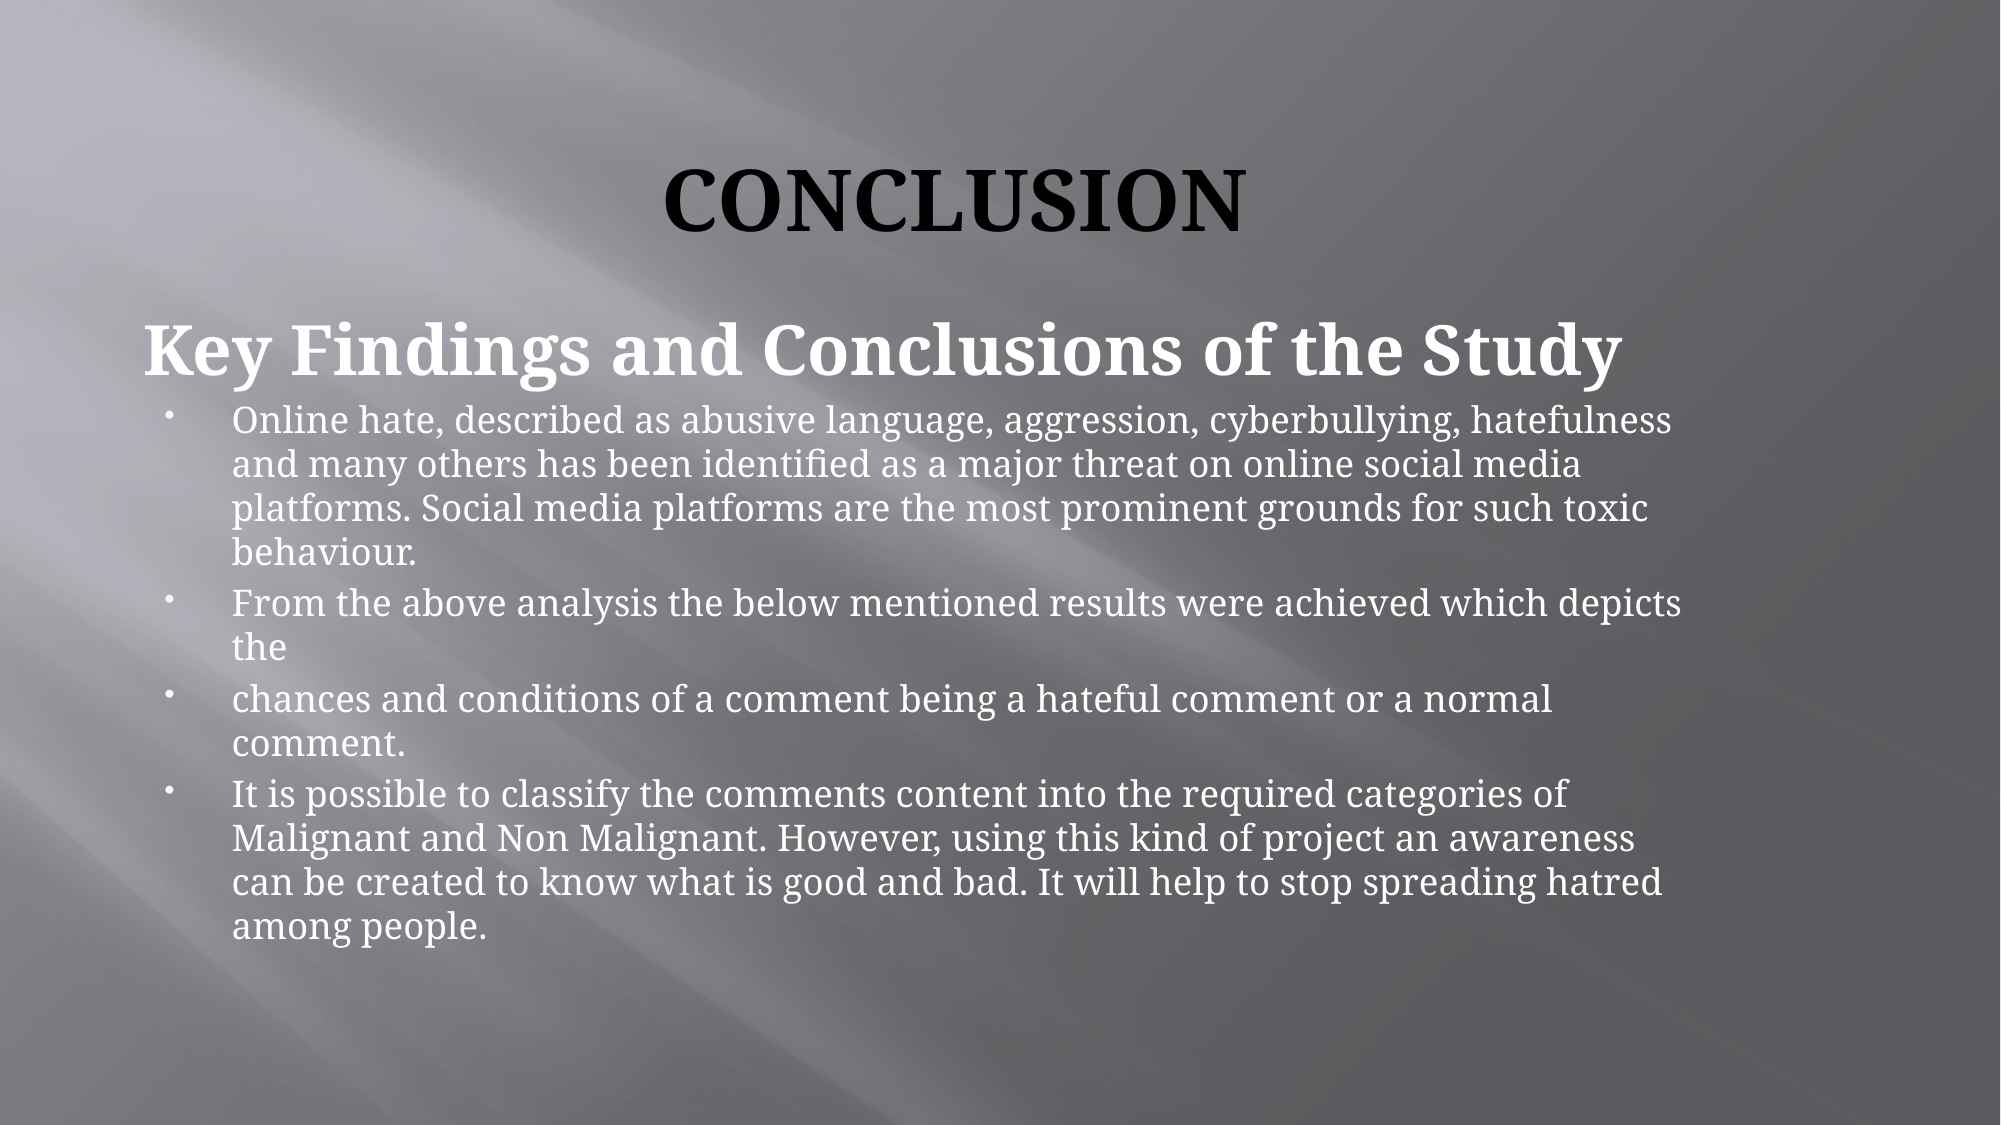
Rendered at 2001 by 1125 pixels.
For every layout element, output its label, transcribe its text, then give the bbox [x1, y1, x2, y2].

list Key Findings and Conclusions of the Study Online hate, described as abusive language, aggression, cyberbullying, hatefulness and many others has been identified as a major threat on online social media platforms. Social media platforms are the most prominent grounds for such toxic behaviour. From the above analysis the below mentioned results were achieved which depicts the chances and conditions of a comment being a hateful comment or a normal comment. It is possible to classify the comments content into the required categories of Malignant and Non Malignant. However, using this kind of project an awareness can be created to know what is good and bad. It will help to stop spreading hatred among people. [128, 298, 1721, 958]
title CONCLUSION [141, 76, 1767, 319]
